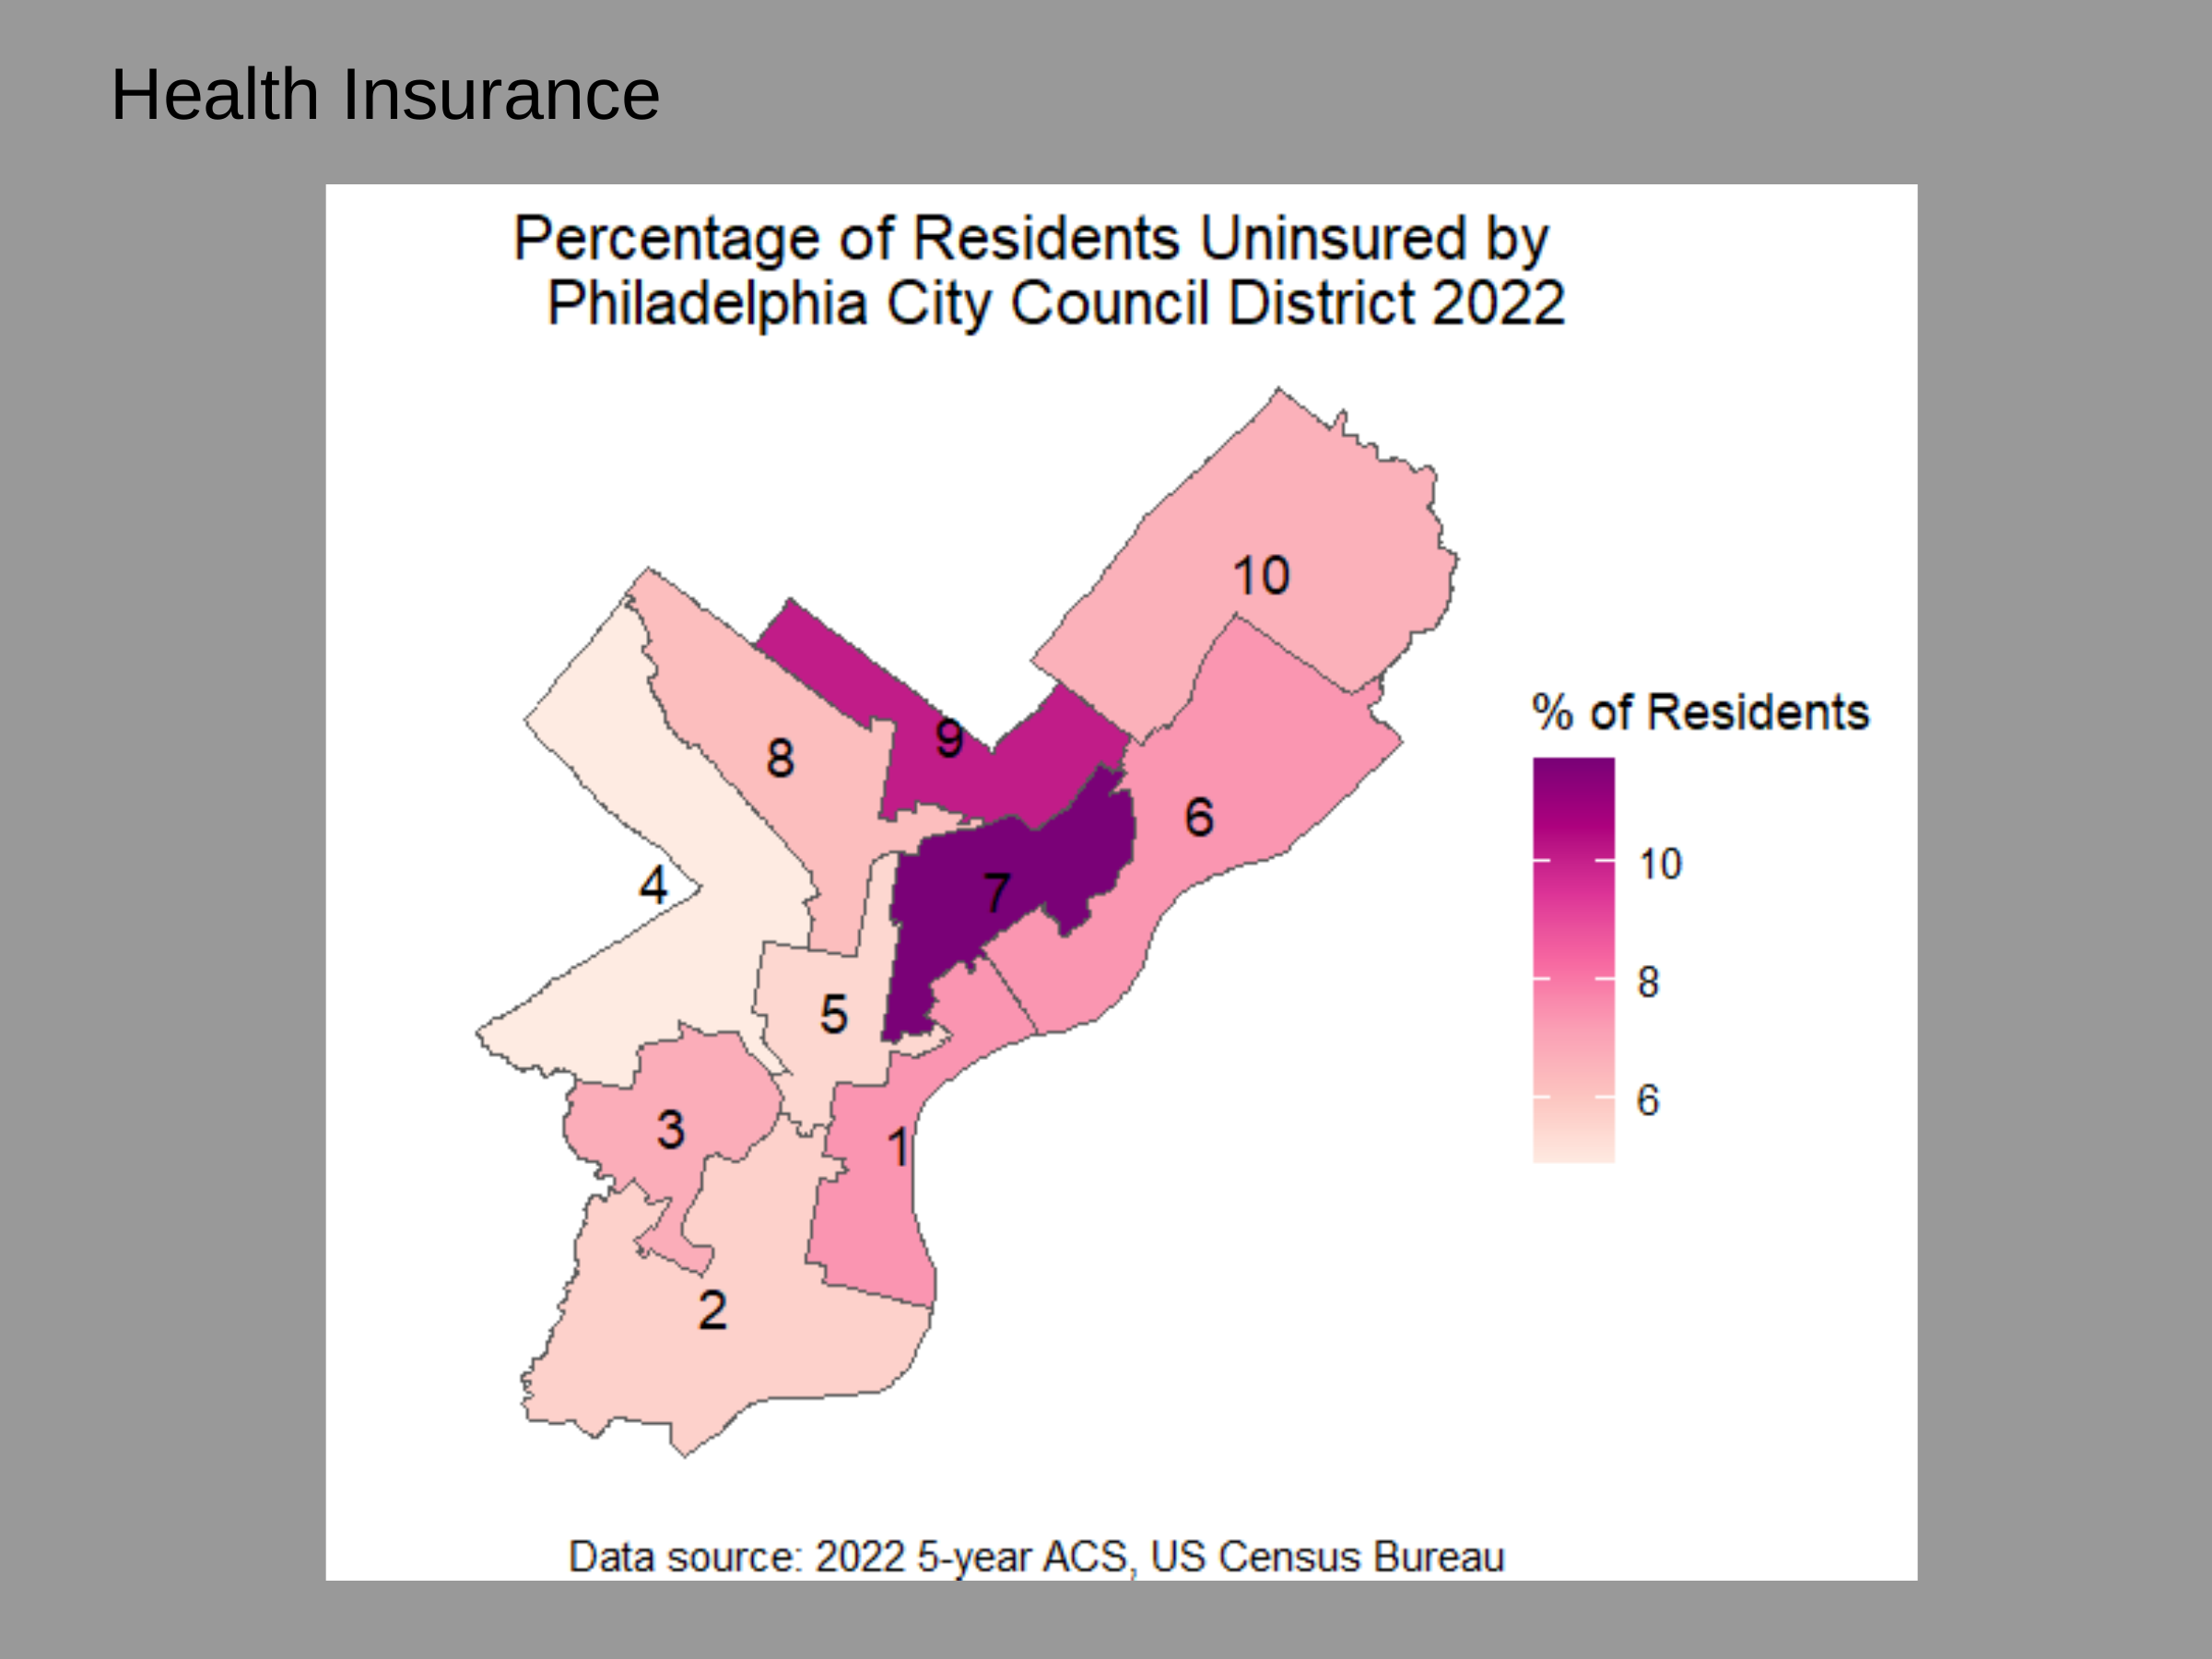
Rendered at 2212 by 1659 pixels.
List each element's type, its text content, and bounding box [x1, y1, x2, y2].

title Health Insurance [91, 33, 2153, 219]
picture [325, 184, 1918, 1581]
